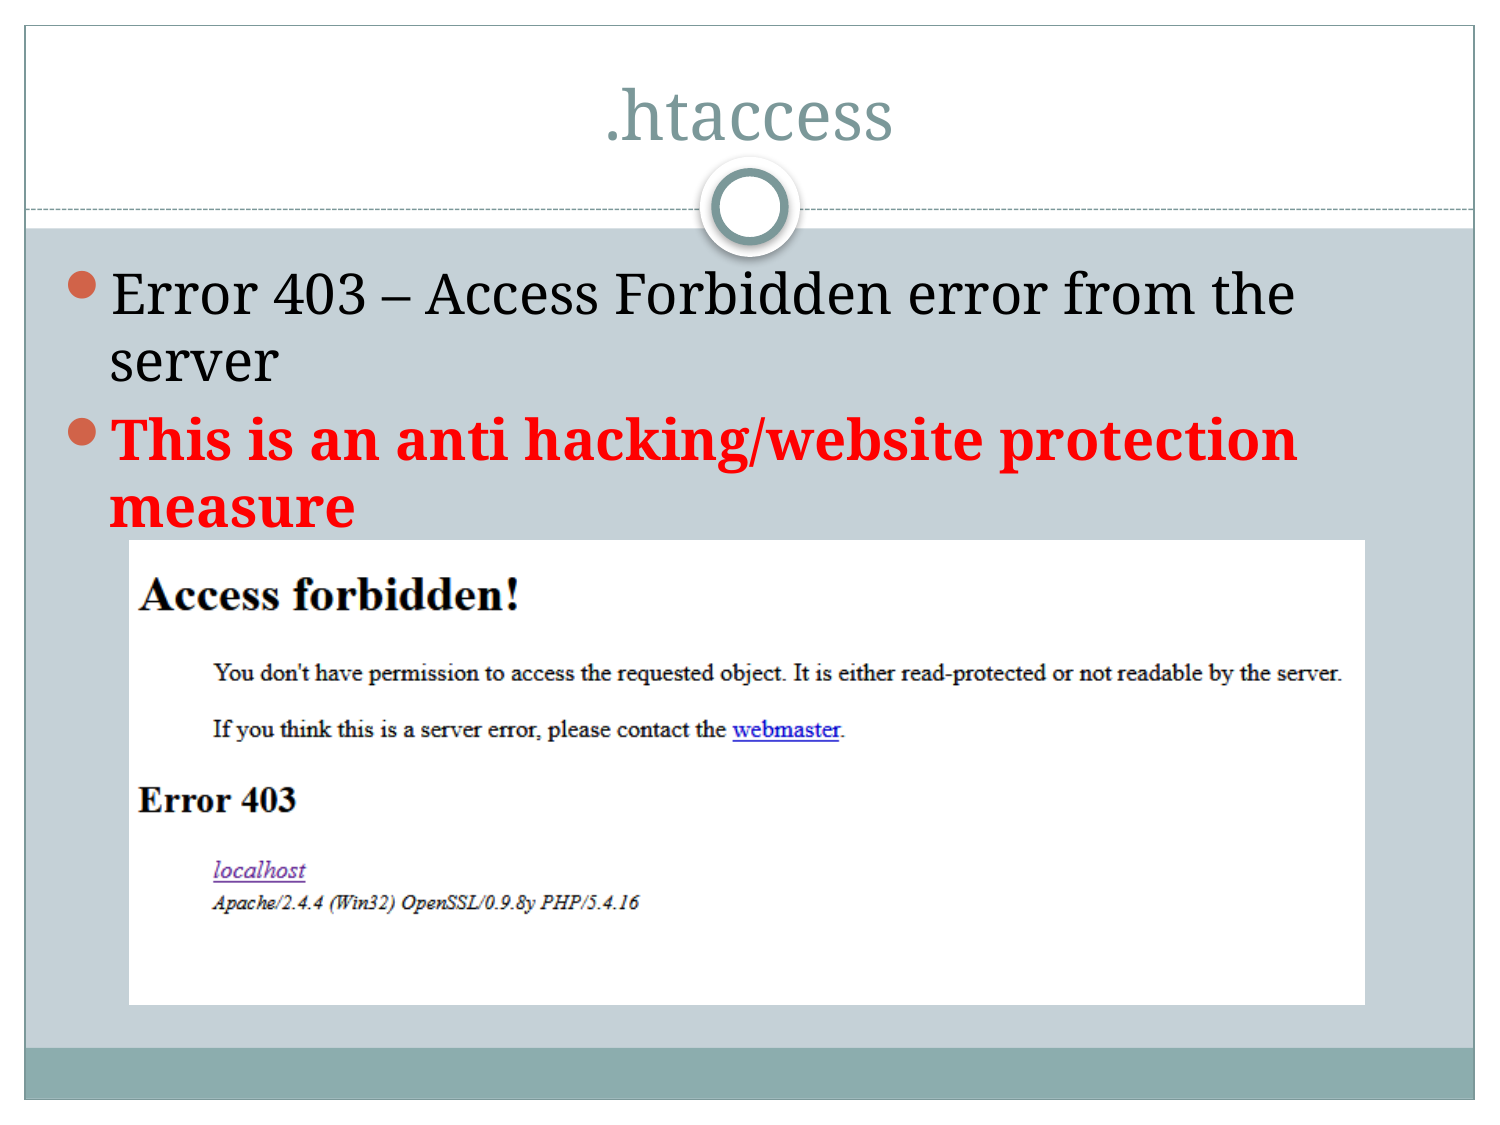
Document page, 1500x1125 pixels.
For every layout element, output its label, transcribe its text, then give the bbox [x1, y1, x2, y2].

title .htaccess [49, 37, 1450, 162]
picture [129, 540, 1365, 1005]
list Error 403 – Access Forbidden error from the server This is an anti hacking/website protection measure [49, 250, 1445, 1001]
